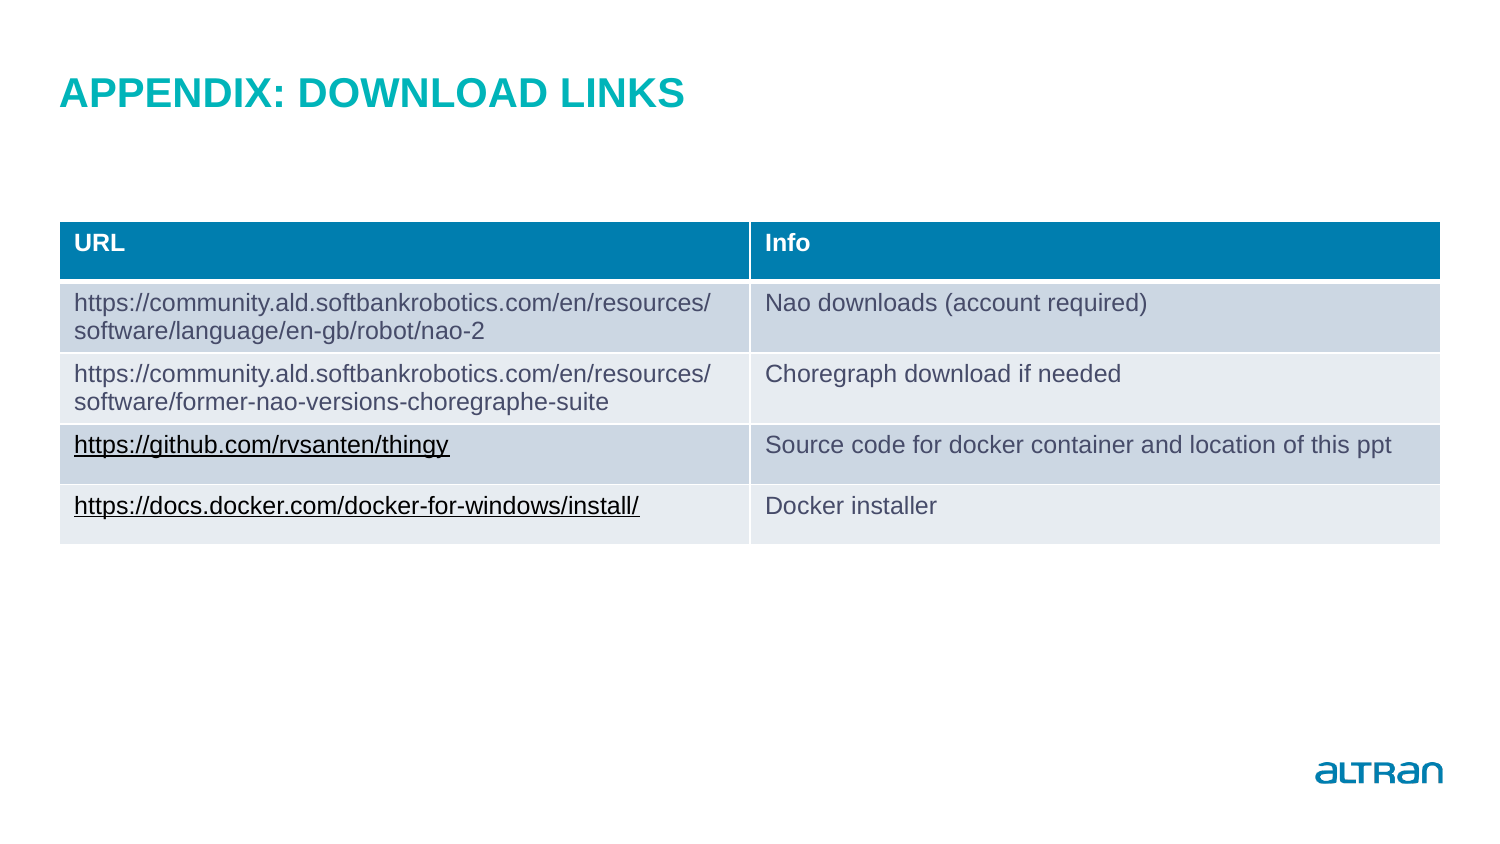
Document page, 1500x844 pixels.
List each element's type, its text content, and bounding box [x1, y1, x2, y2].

table_cell https://community.ald.softbankrobotics.com/en/resources/software/language/en-gb/robot/nao-2 [60, 284, 749, 352]
table_cell Choregraph download if needed [751, 354, 1440, 423]
picture [1310, 757, 1447, 788]
table_cell Source code for docker container and location of this ppt [751, 425, 1440, 484]
table_cell https://github.com/rvsanten/thingy [60, 425, 749, 484]
table_cell https://community.ald.softbankrobotics.com/en/resources/software/former-nao-versions-choregraphe-suite [60, 354, 749, 423]
table_header Info [751, 222, 1440, 279]
table_cell Nao downloads (account required) [751, 284, 1440, 352]
title Appendix: Download Links [59, 72, 1441, 219]
table_cell Docker installer [751, 485, 1440, 544]
table_header URL [60, 222, 749, 279]
table_cell https://docs.docker.com/docker-for-windows/install/ [60, 485, 749, 544]
